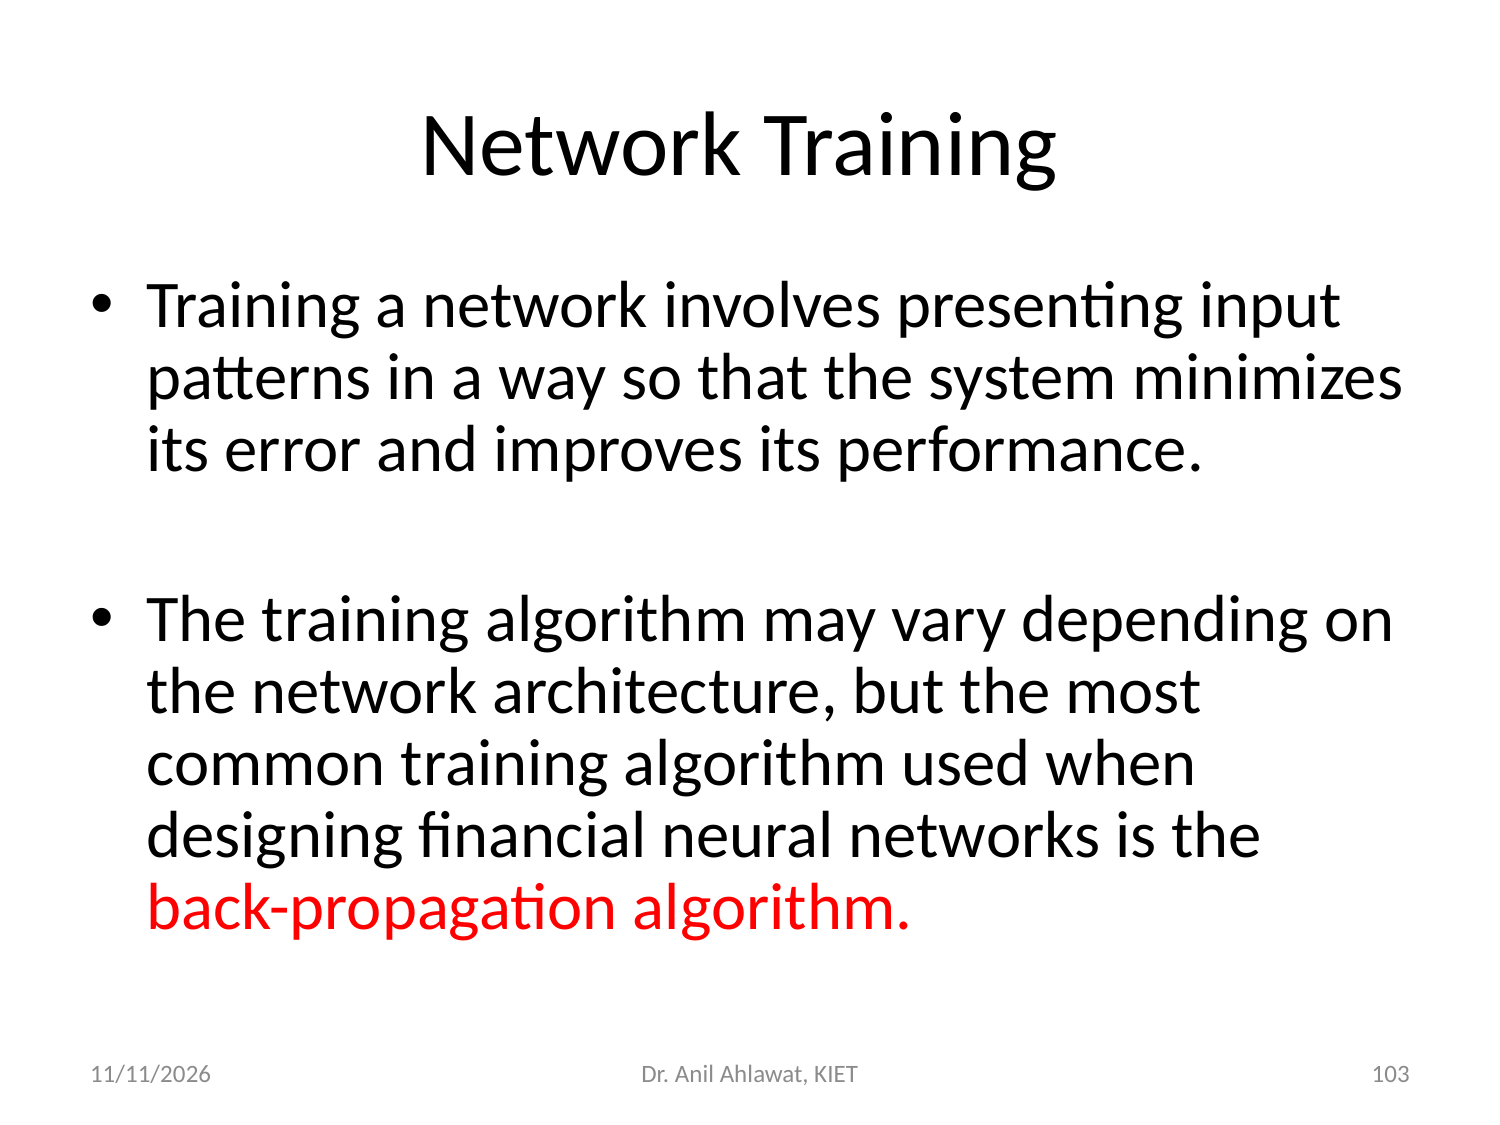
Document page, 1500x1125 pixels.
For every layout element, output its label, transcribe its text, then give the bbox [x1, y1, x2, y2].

footer Dr. Anil Ahlawat, KIET [512, 1042, 988, 1103]
title Network Training [75, 45, 1425, 233]
list Training a network involves presenting input patterns in a way so that the system minimizes its error and improves its performance. The training algorithm may vary depending on the network architecture, but the most common training algorithm used when designing financial neural networks is the back-propagation algorithm. [75, 262, 1425, 1005]
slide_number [75, 1042, 425, 1103]
slide_number 103 [1074, 1042, 1425, 1103]
